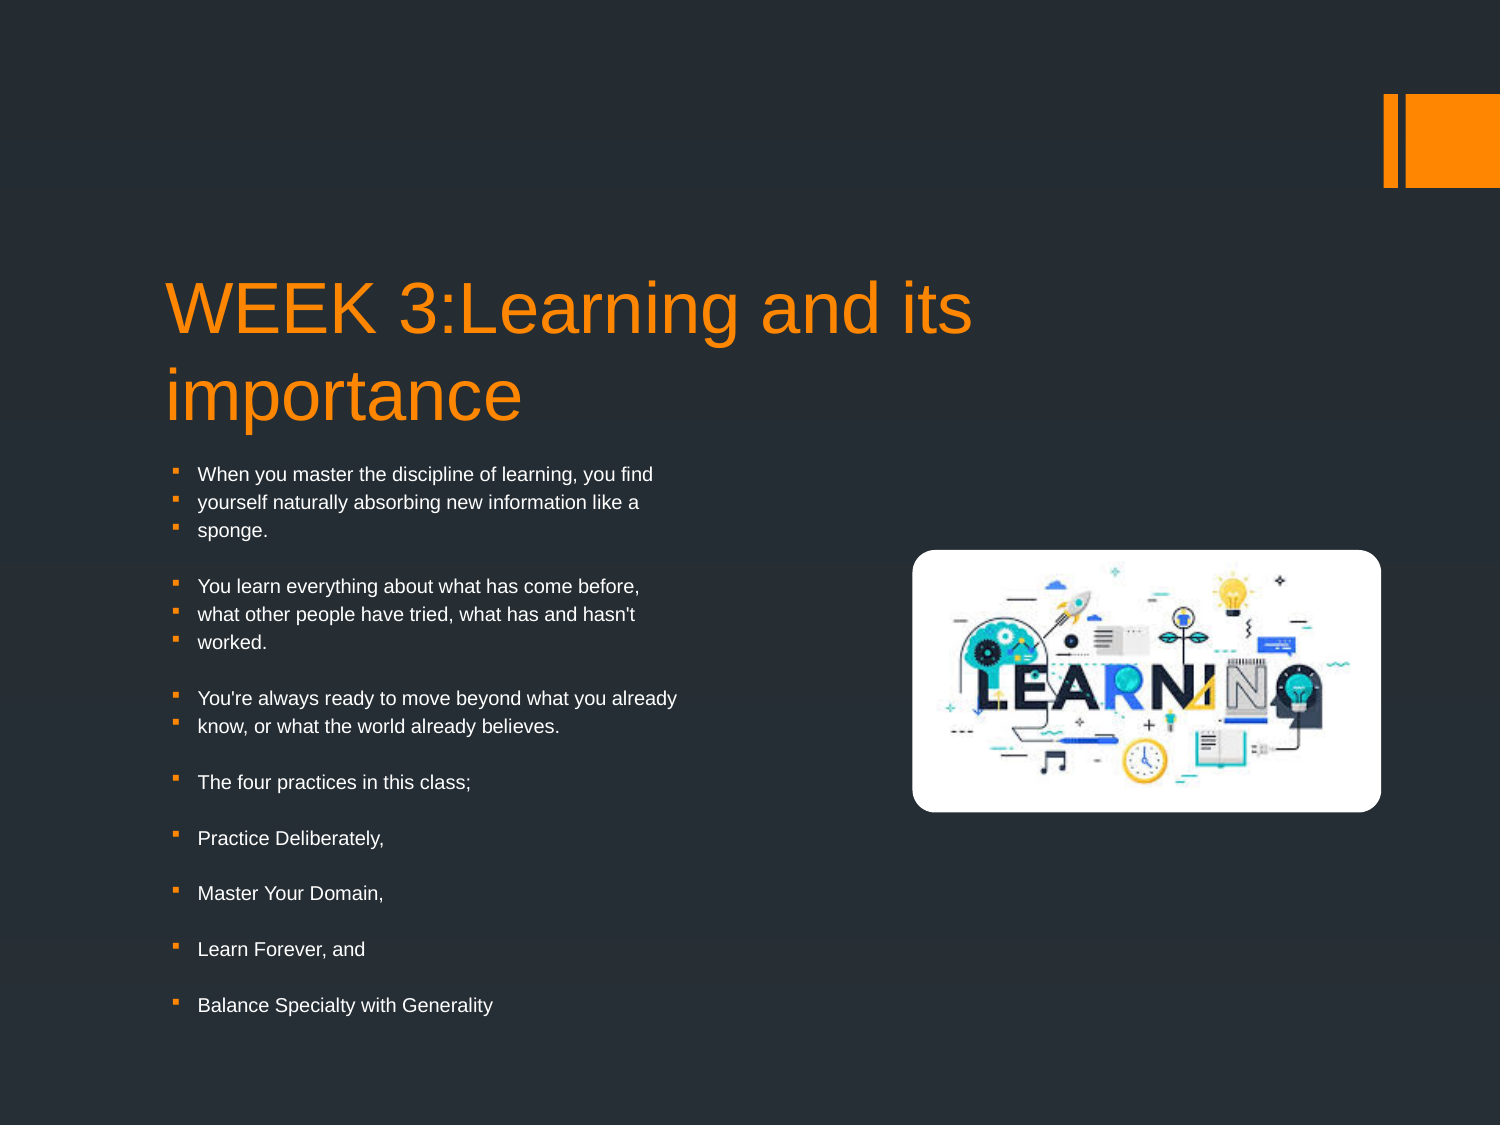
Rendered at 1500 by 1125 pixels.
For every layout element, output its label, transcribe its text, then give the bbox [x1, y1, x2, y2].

title WEEK 3:Learning and its importance [150, 253, 1350, 443]
list When you master the discipline of learning, you find yourself naturally absorbing new information like a sponge. You learn everything about what has come before, what other people have tried, what has and hasn't worked. You're always ready to move beyond what you already know, or what the world already believes. The four practices in this class; Practice Deliberately, Master Your Domain, Learn Forever, and Balance Specialty with Generality [150, 454, 913, 1035]
picture [911, 549, 1382, 813]
